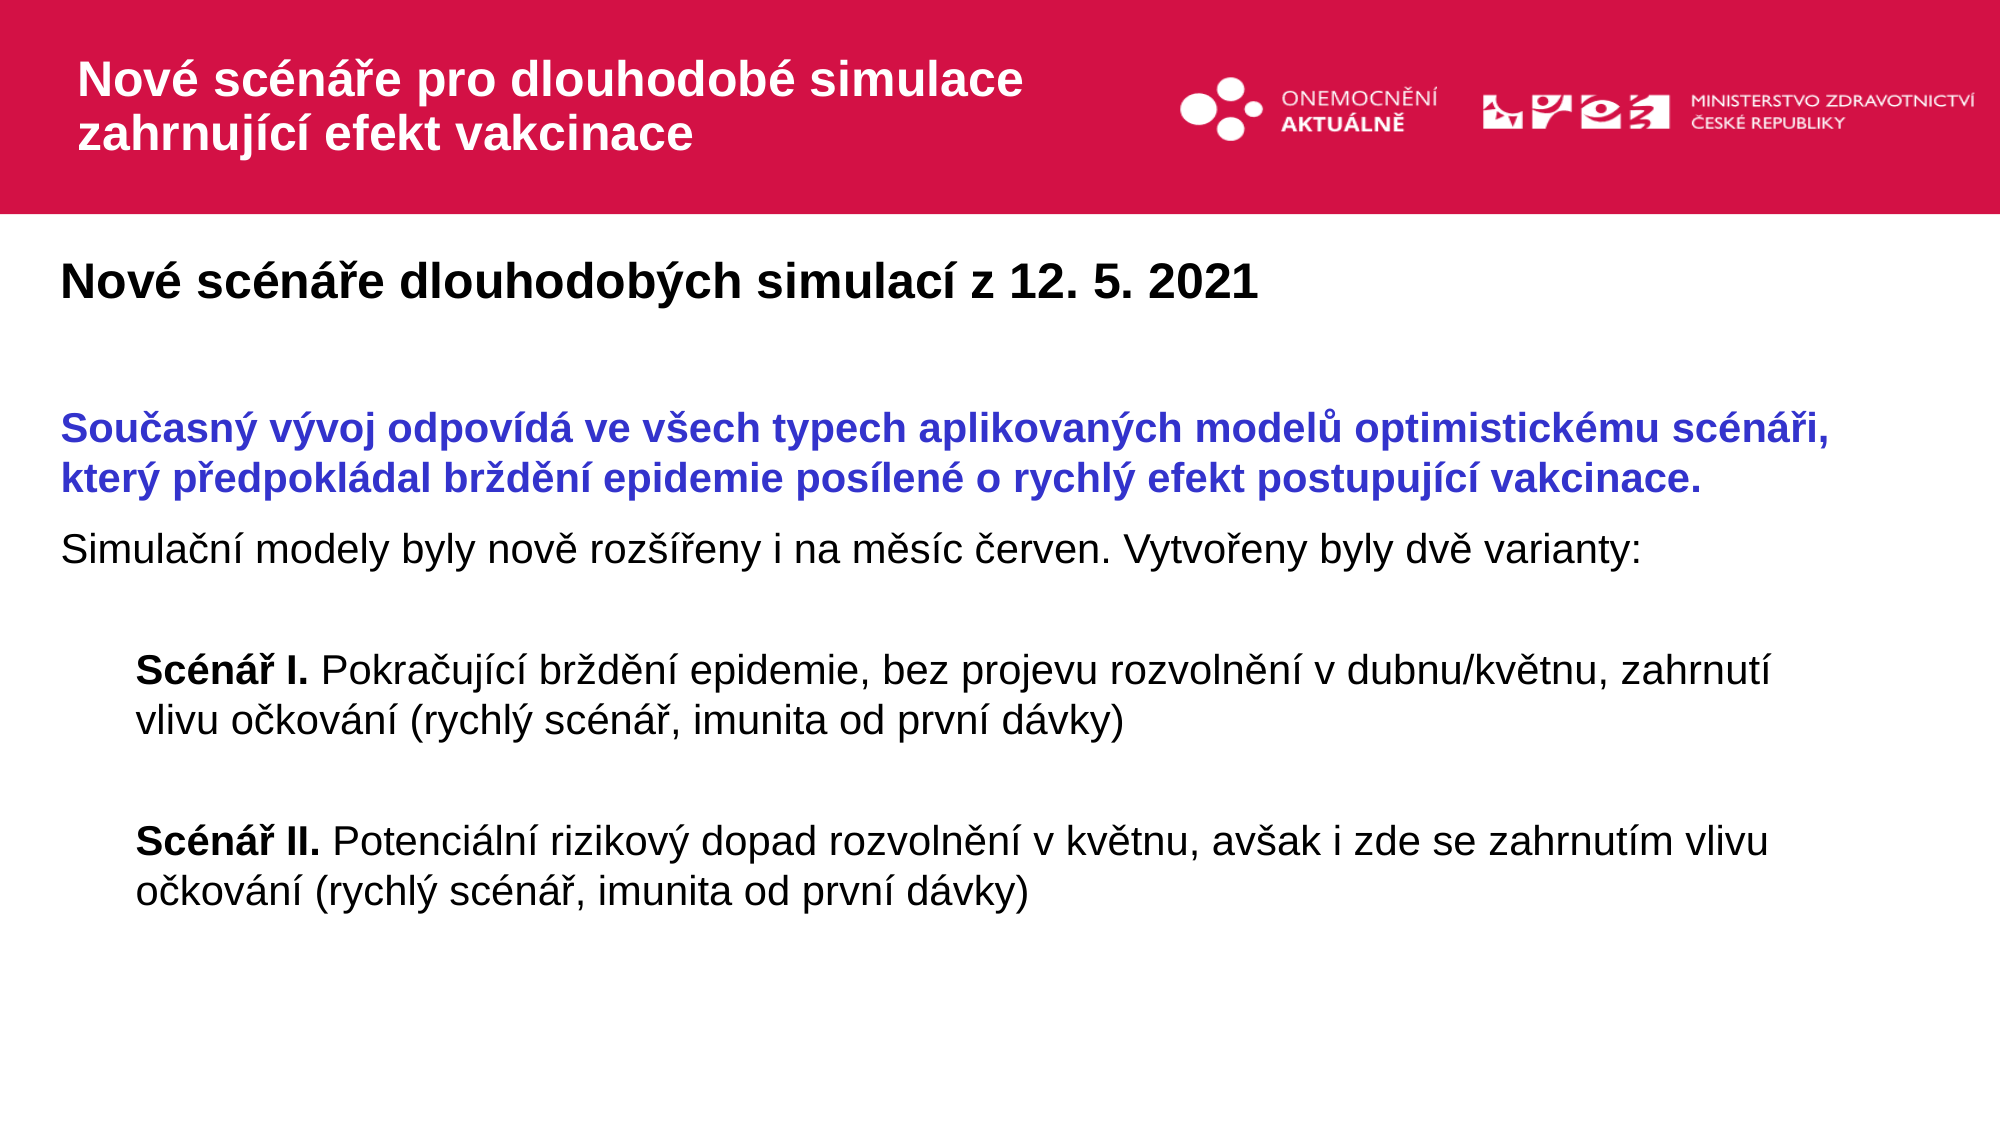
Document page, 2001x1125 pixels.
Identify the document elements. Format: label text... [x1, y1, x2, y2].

text_box Nové scénáře dlouhodobých simulací z 12. 5. 2021 Současný vývoj odpovídá ve všech typech aplikovaných modelů optimistickému scénáři, který předpokládal brždění epidemie posílené o rychlý efekt postupující vakcinace. Simulační modely byly nově rozšířeny i na měsíc červen. Vytvořeny byly dvě varianty: Scénář I. Pokračující brždění epidemie, bez projevu rozvolnění v dubnu/květnu, zahrnutí vlivu očkování (rychlý scénář, imunita od první dávky) Scénář II. Potenciální rizikový dopad rozvolnění v květnu, avšak i zde se zahrnutím vlivu očkování (rychlý scénář, imunita od první dávky) [45, 241, 1876, 955]
title Nové scénáře pro dlouhodobé simulace zahrnující efekt vakcinace [62, 0, 1131, 215]
